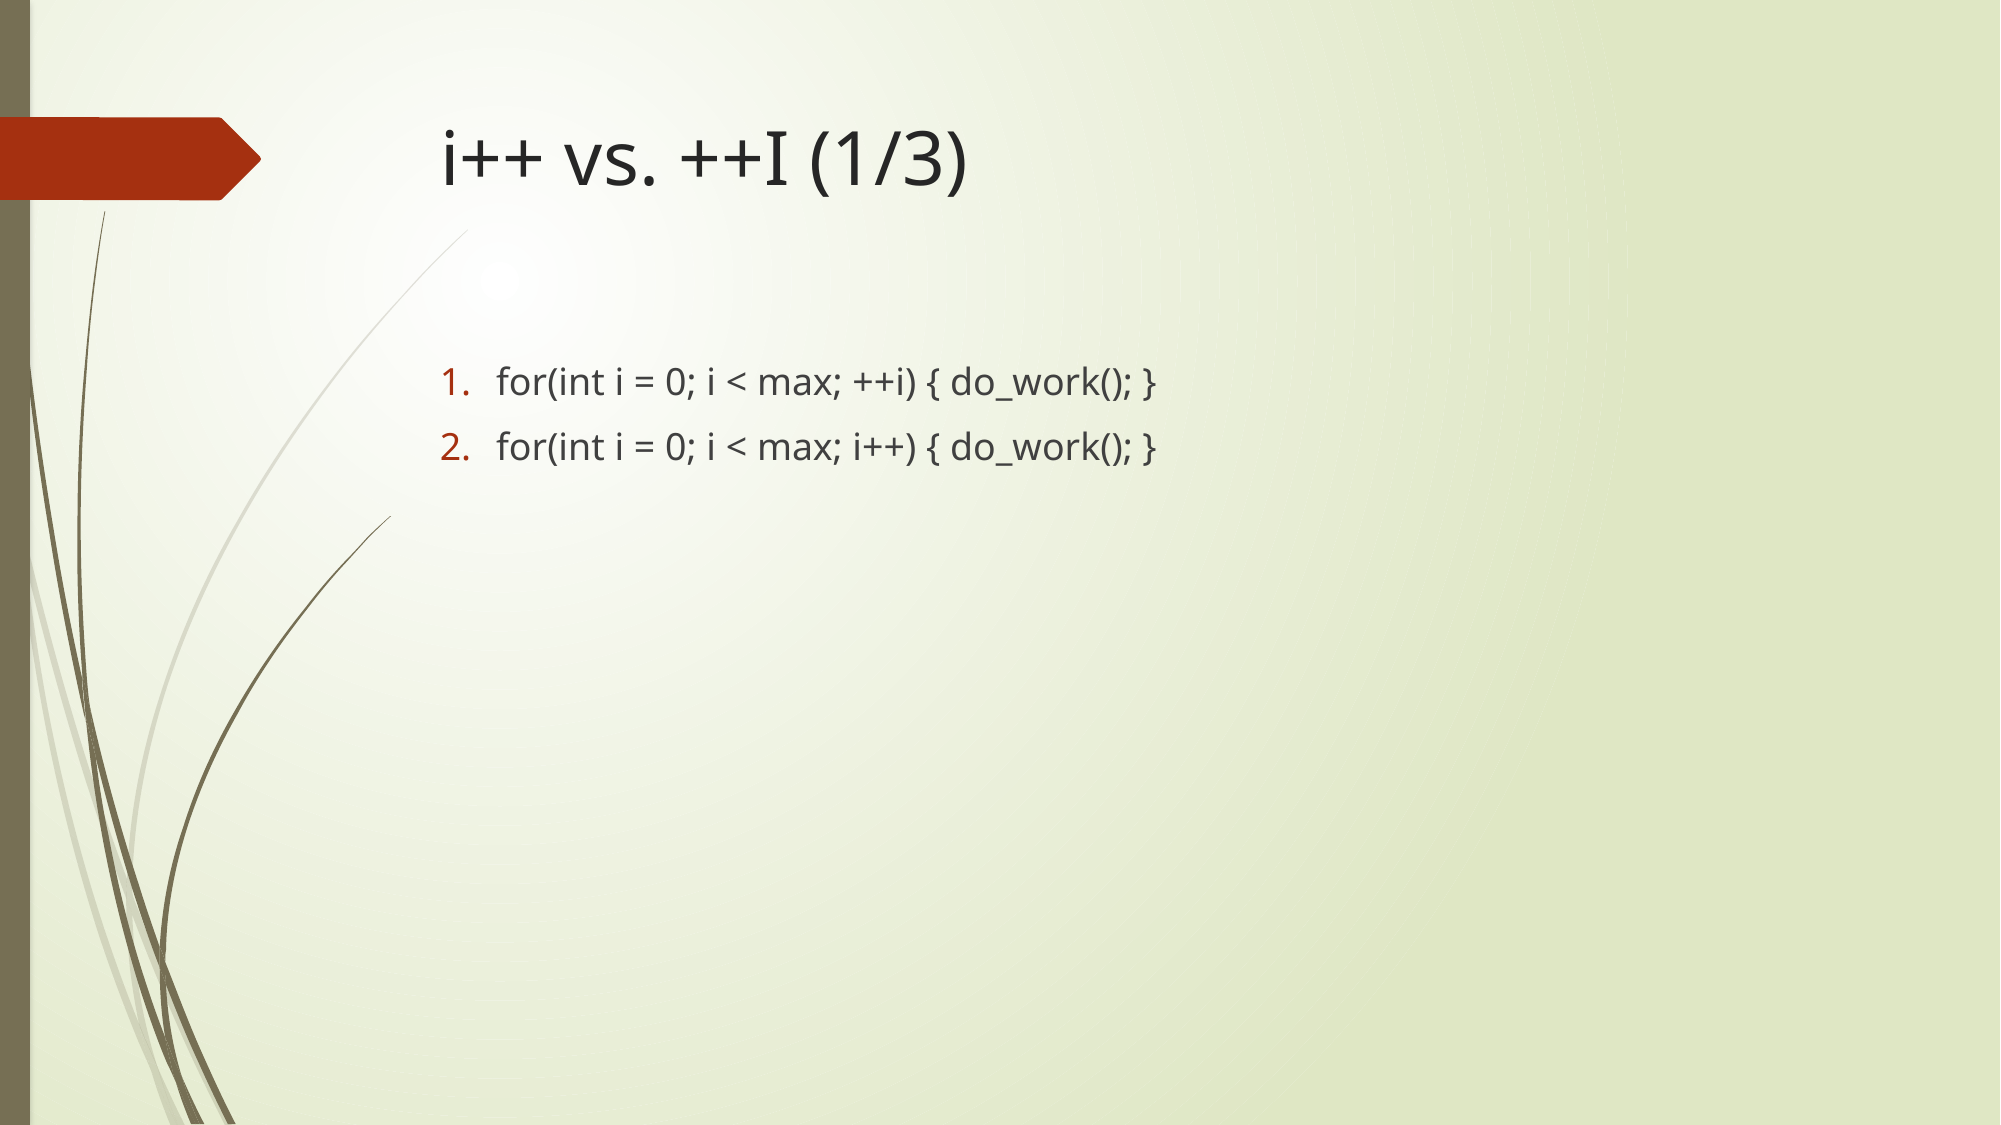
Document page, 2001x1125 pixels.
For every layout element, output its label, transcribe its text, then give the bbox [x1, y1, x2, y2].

list for(int i = 0; i < max; ++i) { do_work(); } for(int i = 0; i < max; i++) { do_work(); } [424, 350, 1888, 970]
title i++ vs. ++I (1/3) [425, 102, 1888, 313]
